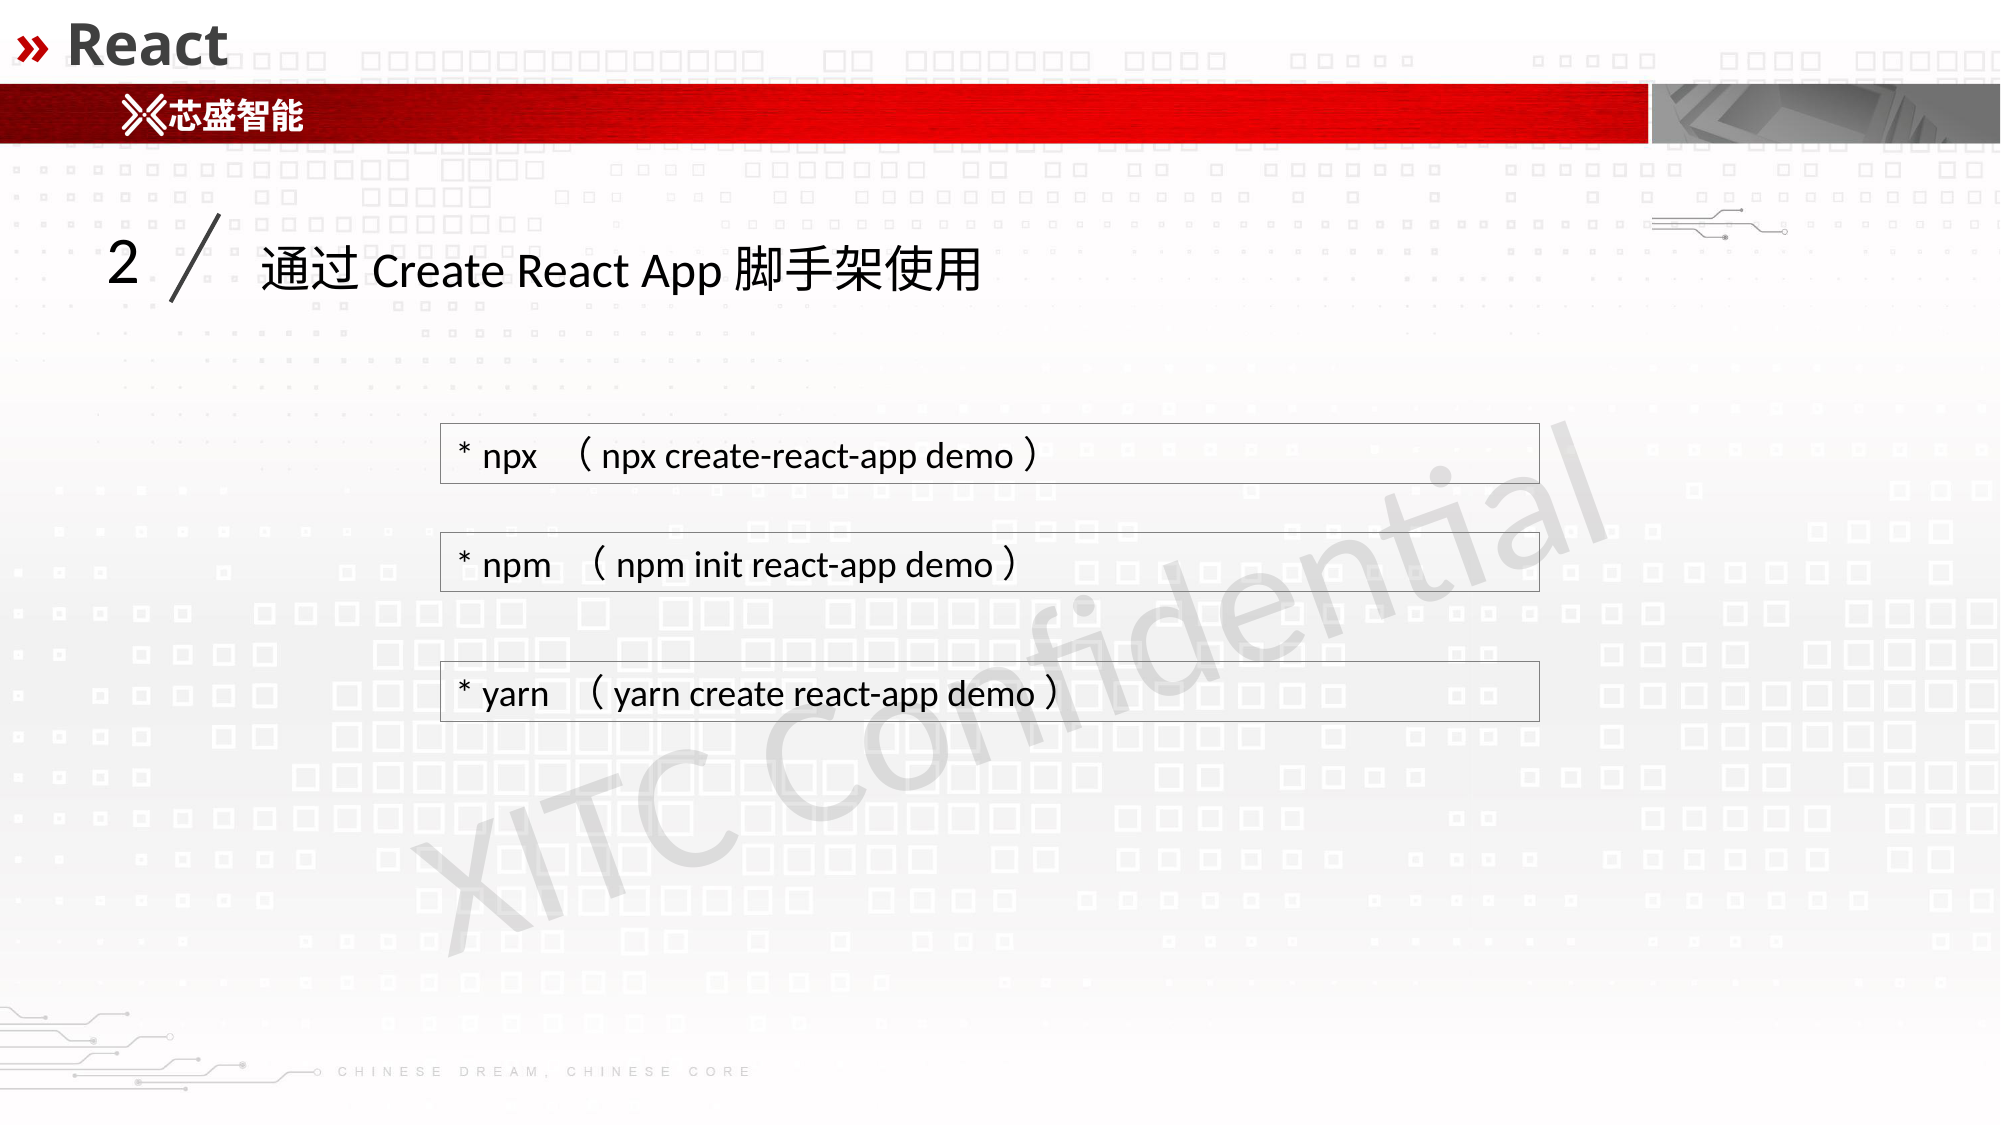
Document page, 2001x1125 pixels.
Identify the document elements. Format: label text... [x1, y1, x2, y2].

text_box 通过Create React App脚手架使用 [245, 230, 1656, 305]
text_box 2 [91, 209, 145, 305]
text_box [170, 213, 220, 302]
text_box * yarn （yarn create react-app demo） [440, 661, 1540, 722]
text_box » React [0, 0, 815, 85]
picture [0, 0, 2001, 1125]
text_box * npx （npx create-react-app demo） [440, 423, 1540, 484]
text_box * npm （npm init react-app demo） [440, 532, 1540, 592]
